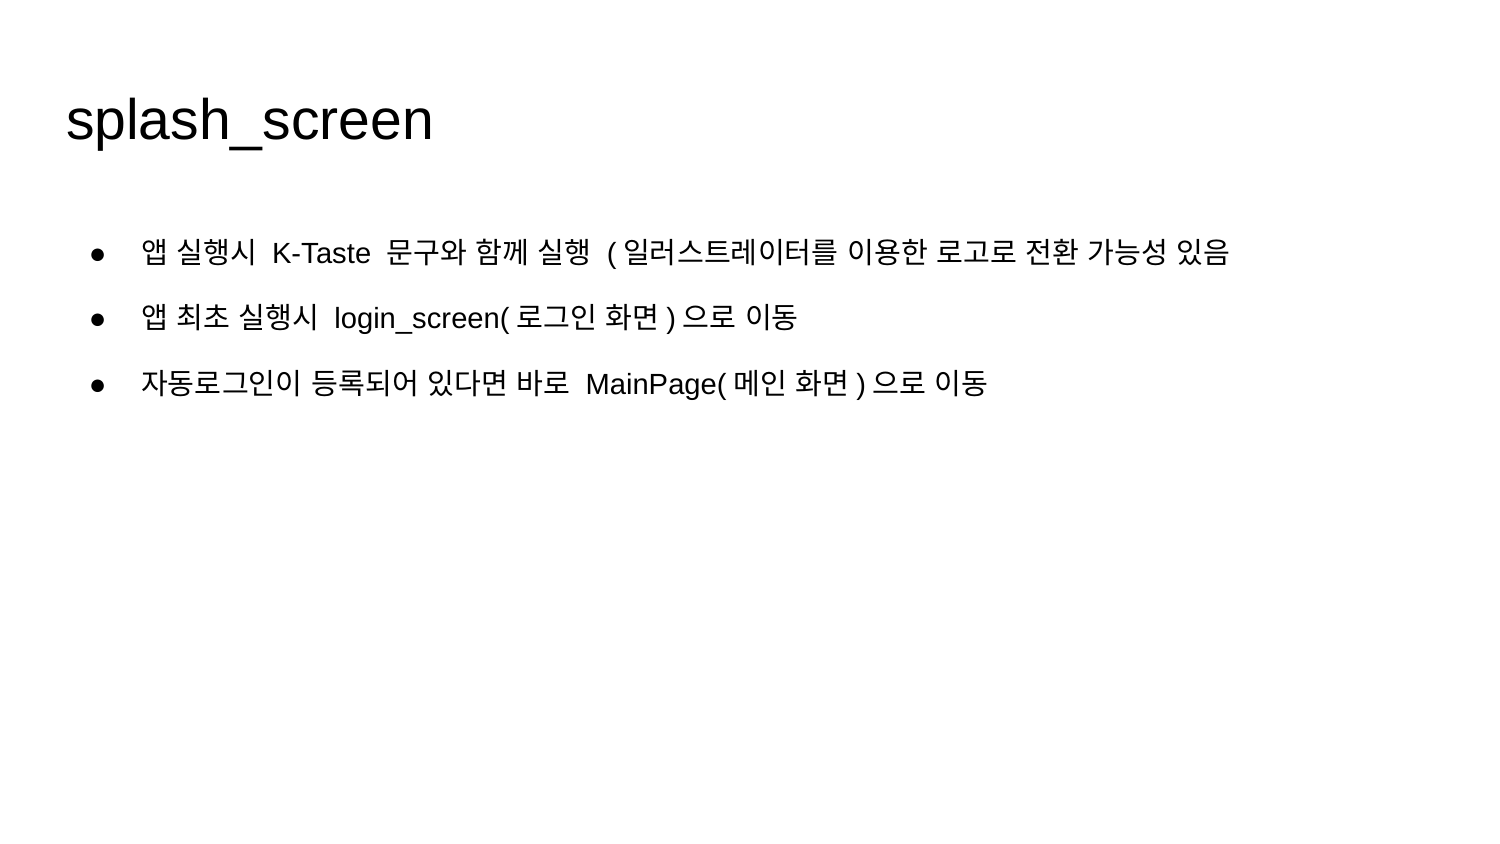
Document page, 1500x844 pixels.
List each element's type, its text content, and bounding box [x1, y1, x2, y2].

title splash_screen [51, 72, 1449, 167]
list 앱 실행시 K-Taste 문구와 함께 실행 (일러스트레이터를 이용한 로고로 전환 가능성 있음 앱 최초 실행시 login_screen(로그인 화면)으로 이동 자동로그인이 등록되어 있다면 바로 MainPage(메인 화면)으로 이동 [51, 189, 1449, 750]
